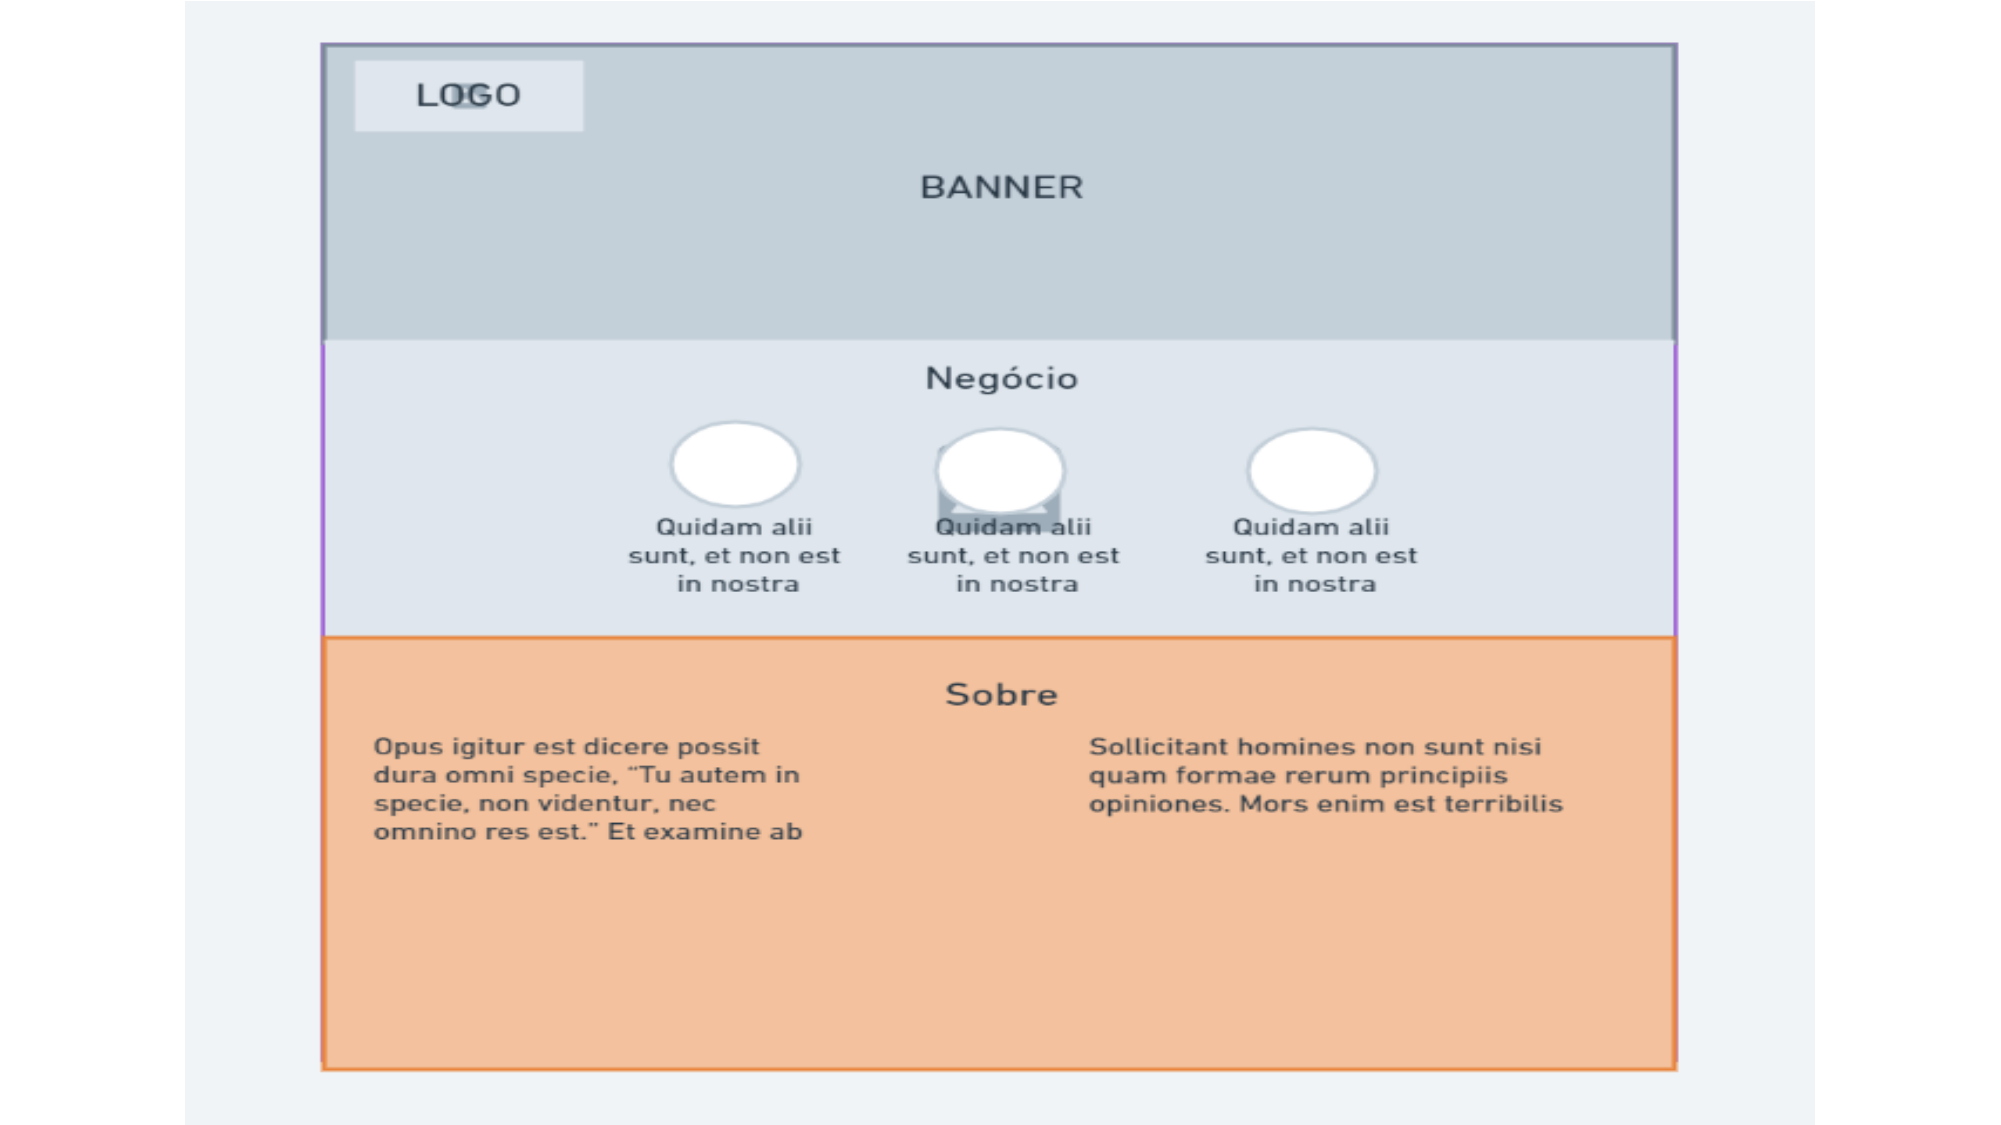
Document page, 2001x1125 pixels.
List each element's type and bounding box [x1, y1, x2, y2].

picture [185, 1, 1815, 1125]
